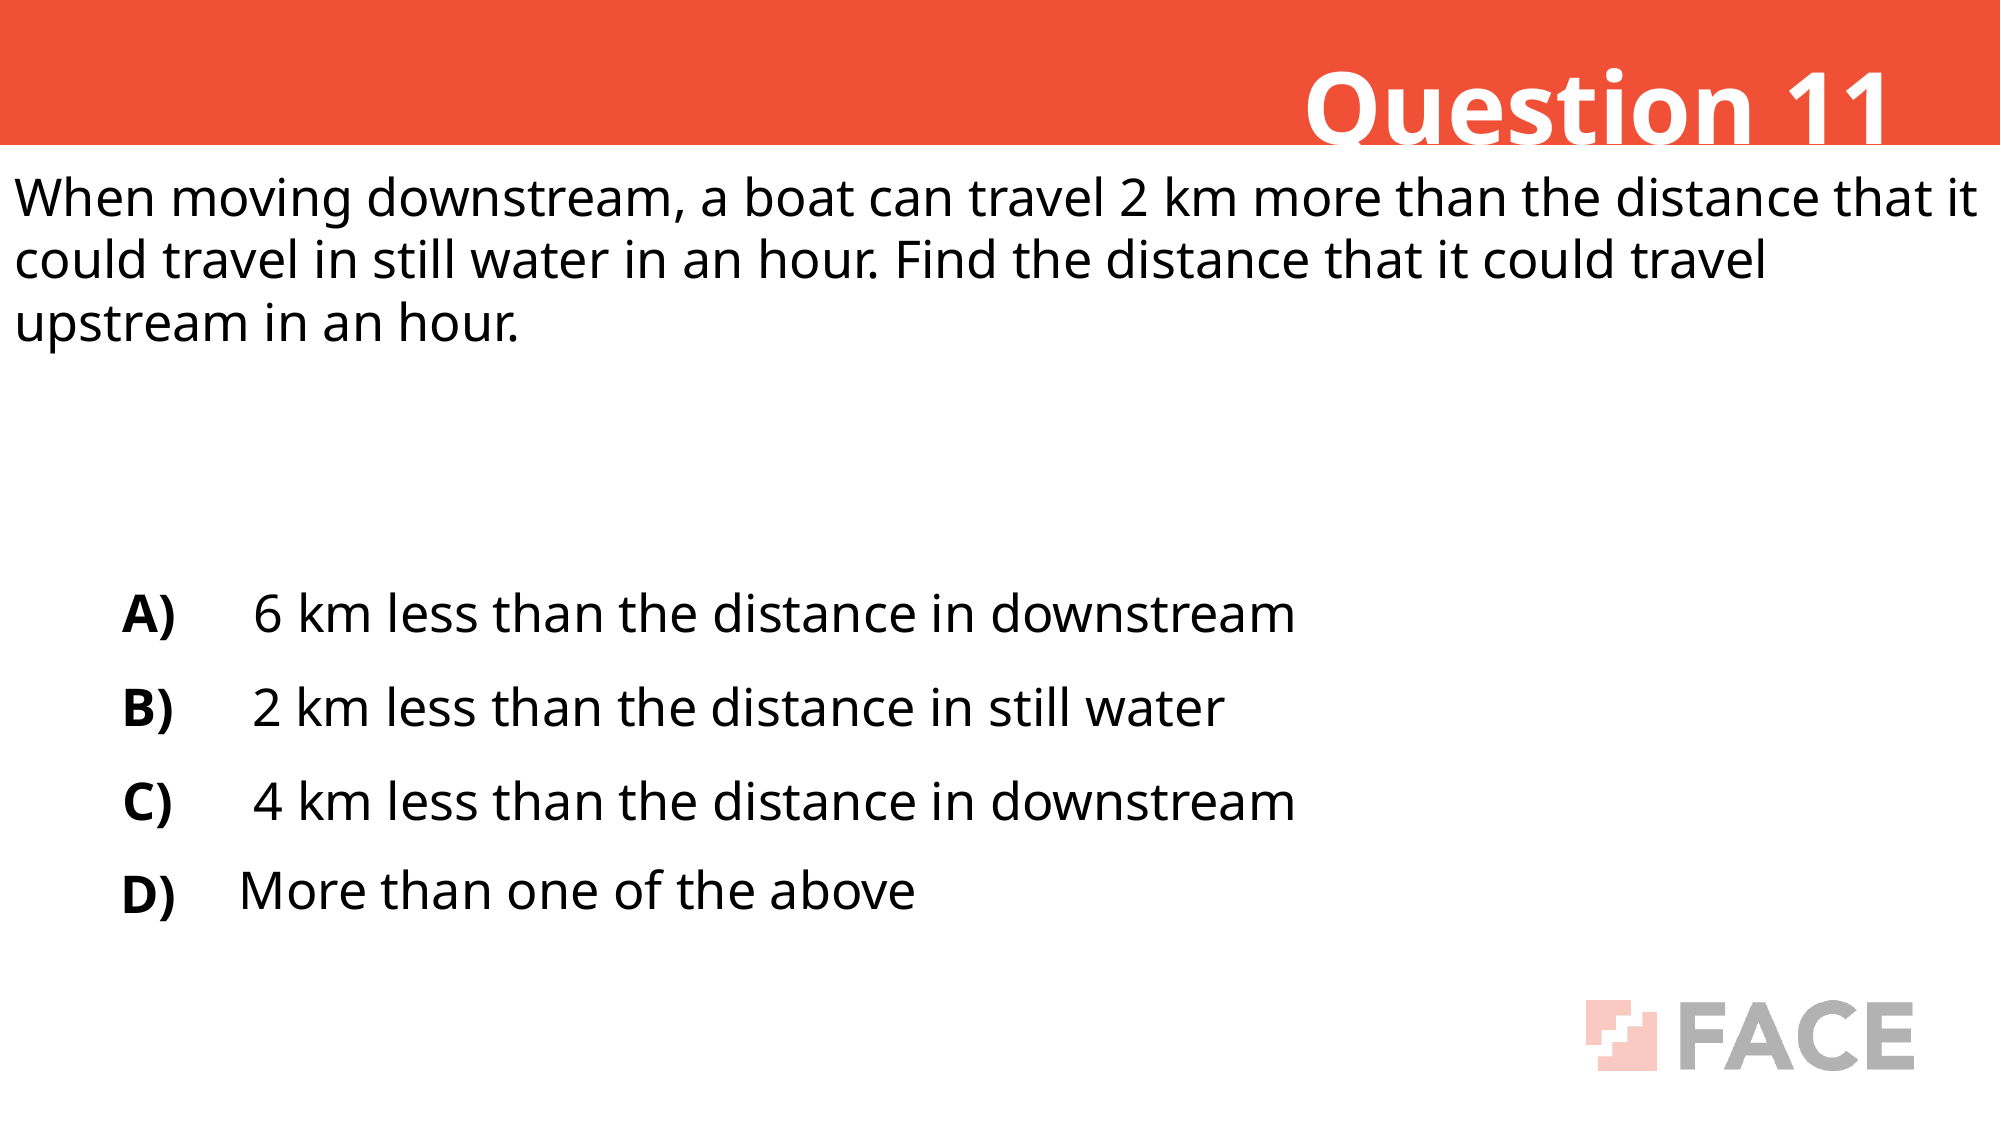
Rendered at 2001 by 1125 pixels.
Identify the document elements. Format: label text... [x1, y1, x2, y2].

text_box 2 km less than the distance in still water [237, 635, 1894, 745]
text_box 4 km less than the distance in downstream [238, 730, 1896, 839]
picture [1586, 1000, 1914, 1072]
text_box D) [105, 822, 220, 932]
text_box A) [107, 541, 223, 651]
text_box Question 11 [638, 37, 1914, 173]
text_box [0, 0, 2000, 147]
text_box When moving downstream, a boat can travel 2 km more than the distance that it could travel in still water in an hour. Find the distance that it could travel upstream in an hour. [0, 156, 2000, 359]
text_box 6 km less than the distance in downstream [238, 541, 1896, 651]
text_box C) [107, 730, 223, 839]
text_box More than one of the above [223, 818, 1881, 928]
text_box B) [106, 635, 221, 745]
